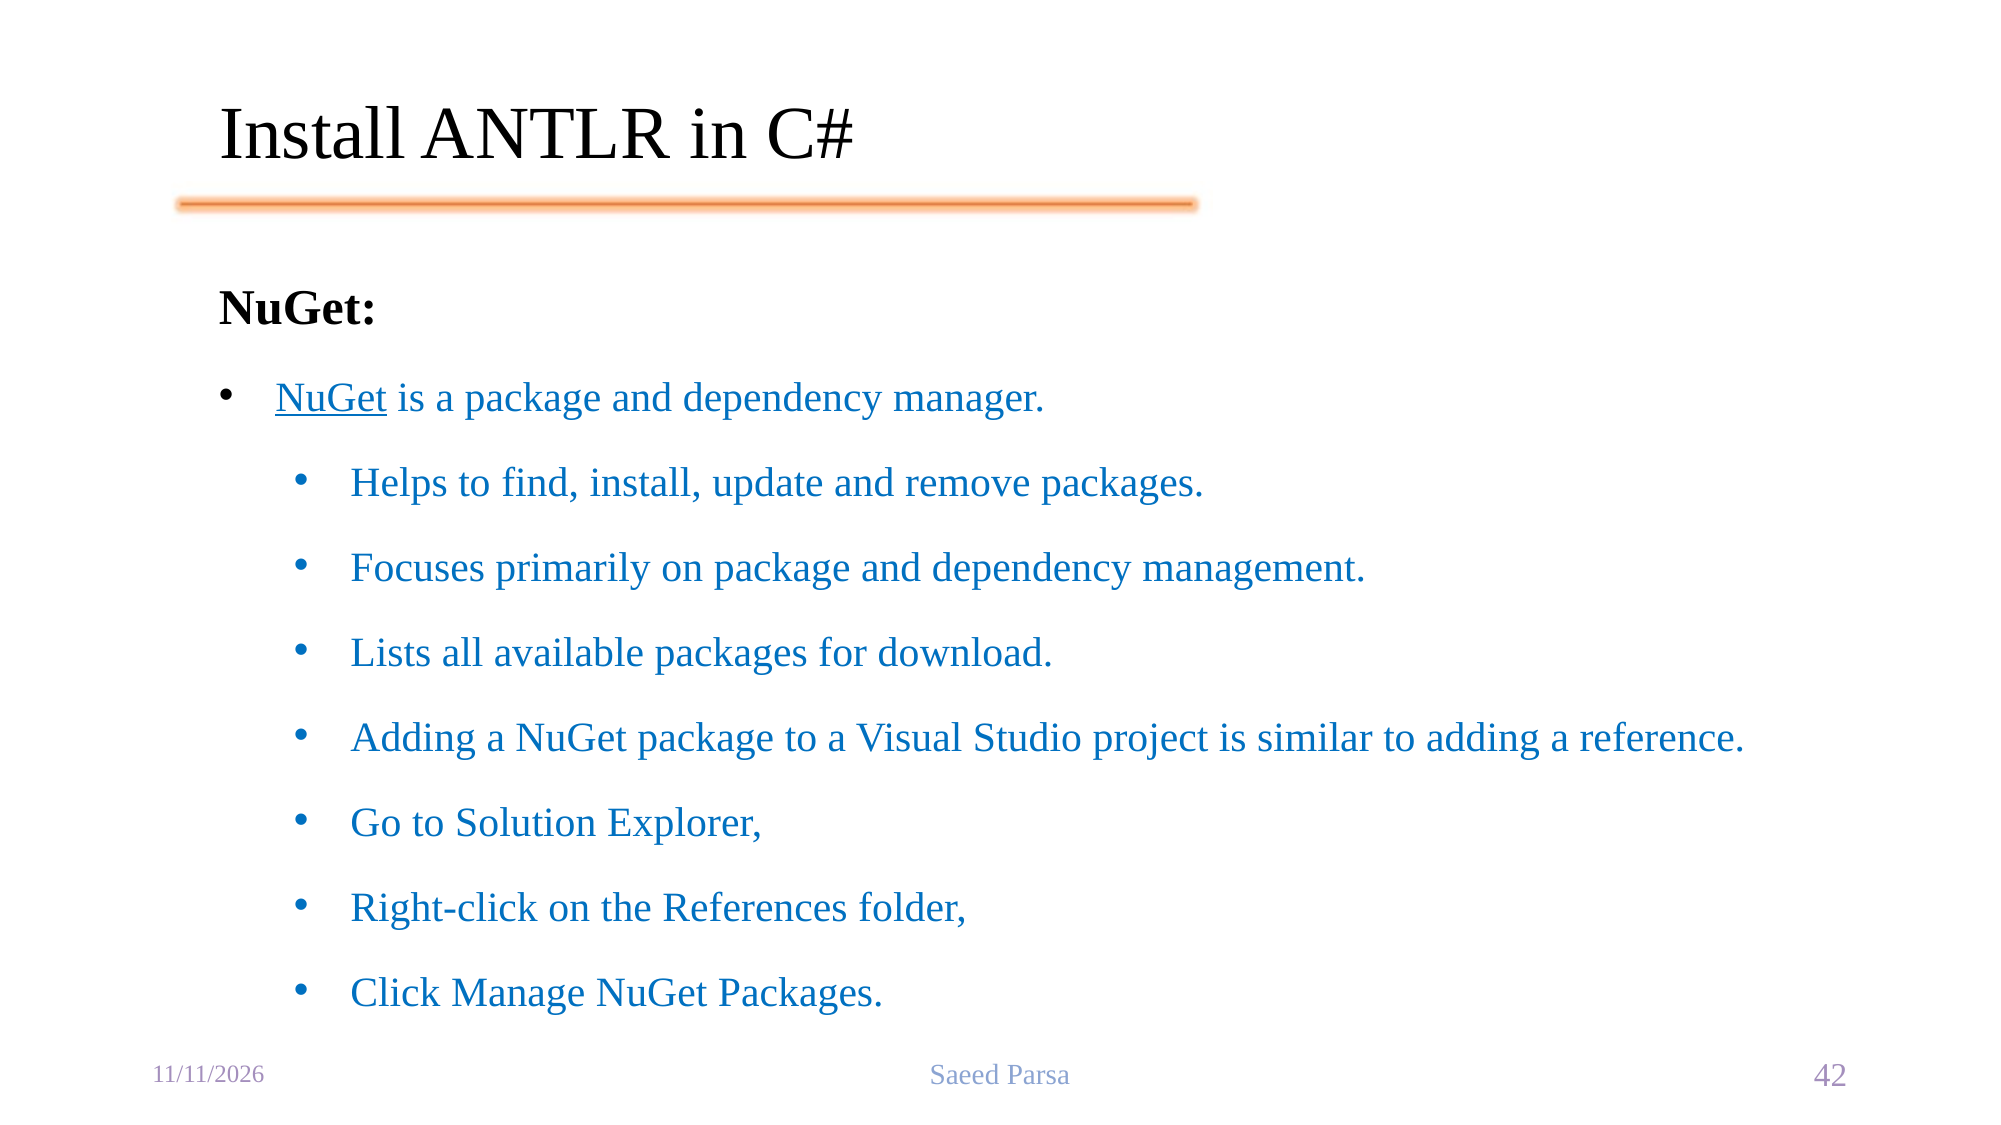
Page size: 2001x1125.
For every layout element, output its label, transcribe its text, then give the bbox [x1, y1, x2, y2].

picture [152, 181, 1213, 237]
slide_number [137, 1042, 588, 1103]
footer Saeed Parsa [662, 1042, 1338, 1103]
text_box NuGet: NuGet is a package and dependency manager. Helps to find, install, update and remove packages. Focuses primarily on package and dependency management. Lists all available packages for download. Adding a NuGet package to a Visual Studio project is similar to adding a reference. Go to Solution Explorer, Right-click on the References folder, Click Manage NuGet Packages. [204, 255, 1863, 1022]
title Install ANTLR in C# [204, 86, 1585, 182]
slide_number 42 [1412, 1042, 1863, 1103]
